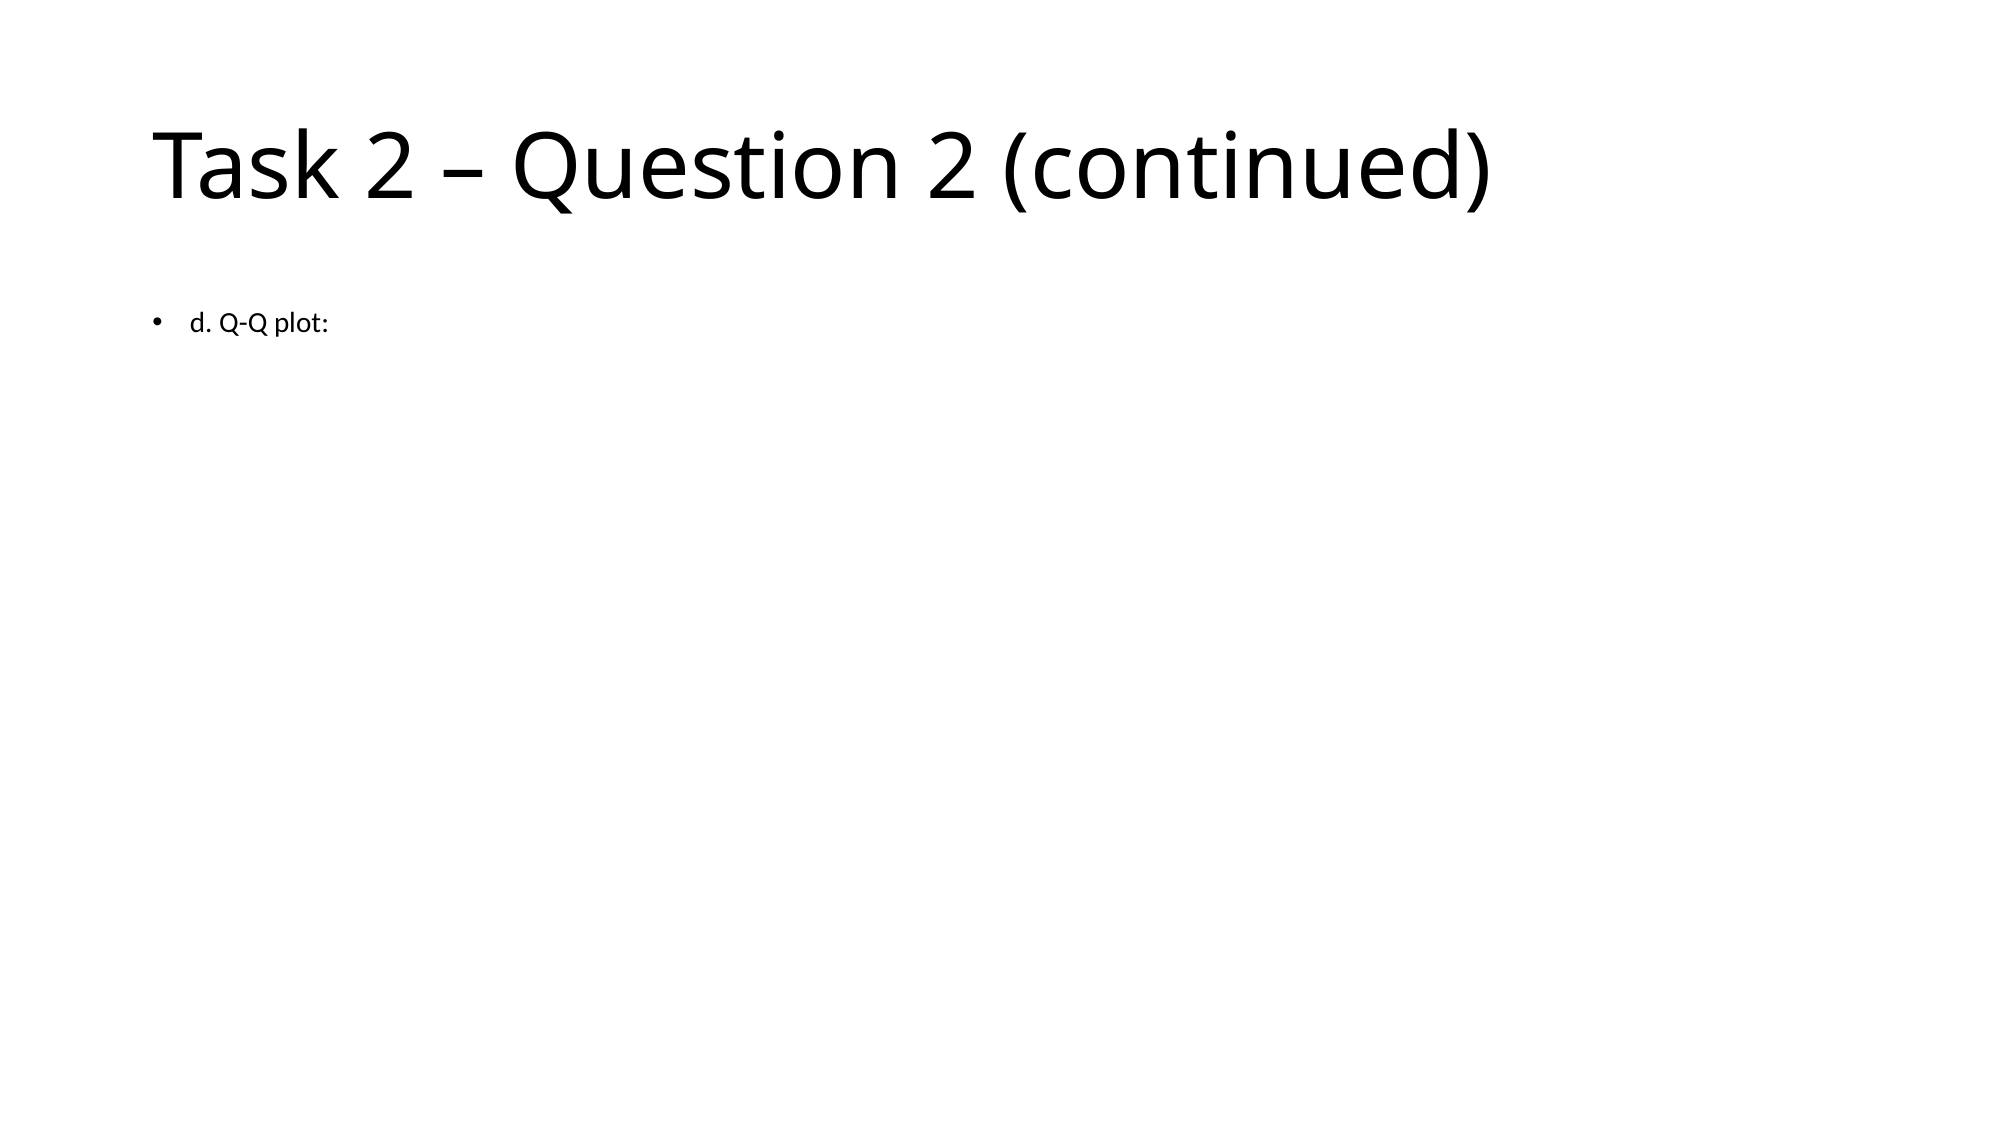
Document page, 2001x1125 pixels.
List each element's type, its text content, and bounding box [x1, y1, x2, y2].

title Task 2 – Question 2 (continued) [137, 59, 1863, 278]
list d. Q-Q plot: [137, 299, 1863, 1014]
